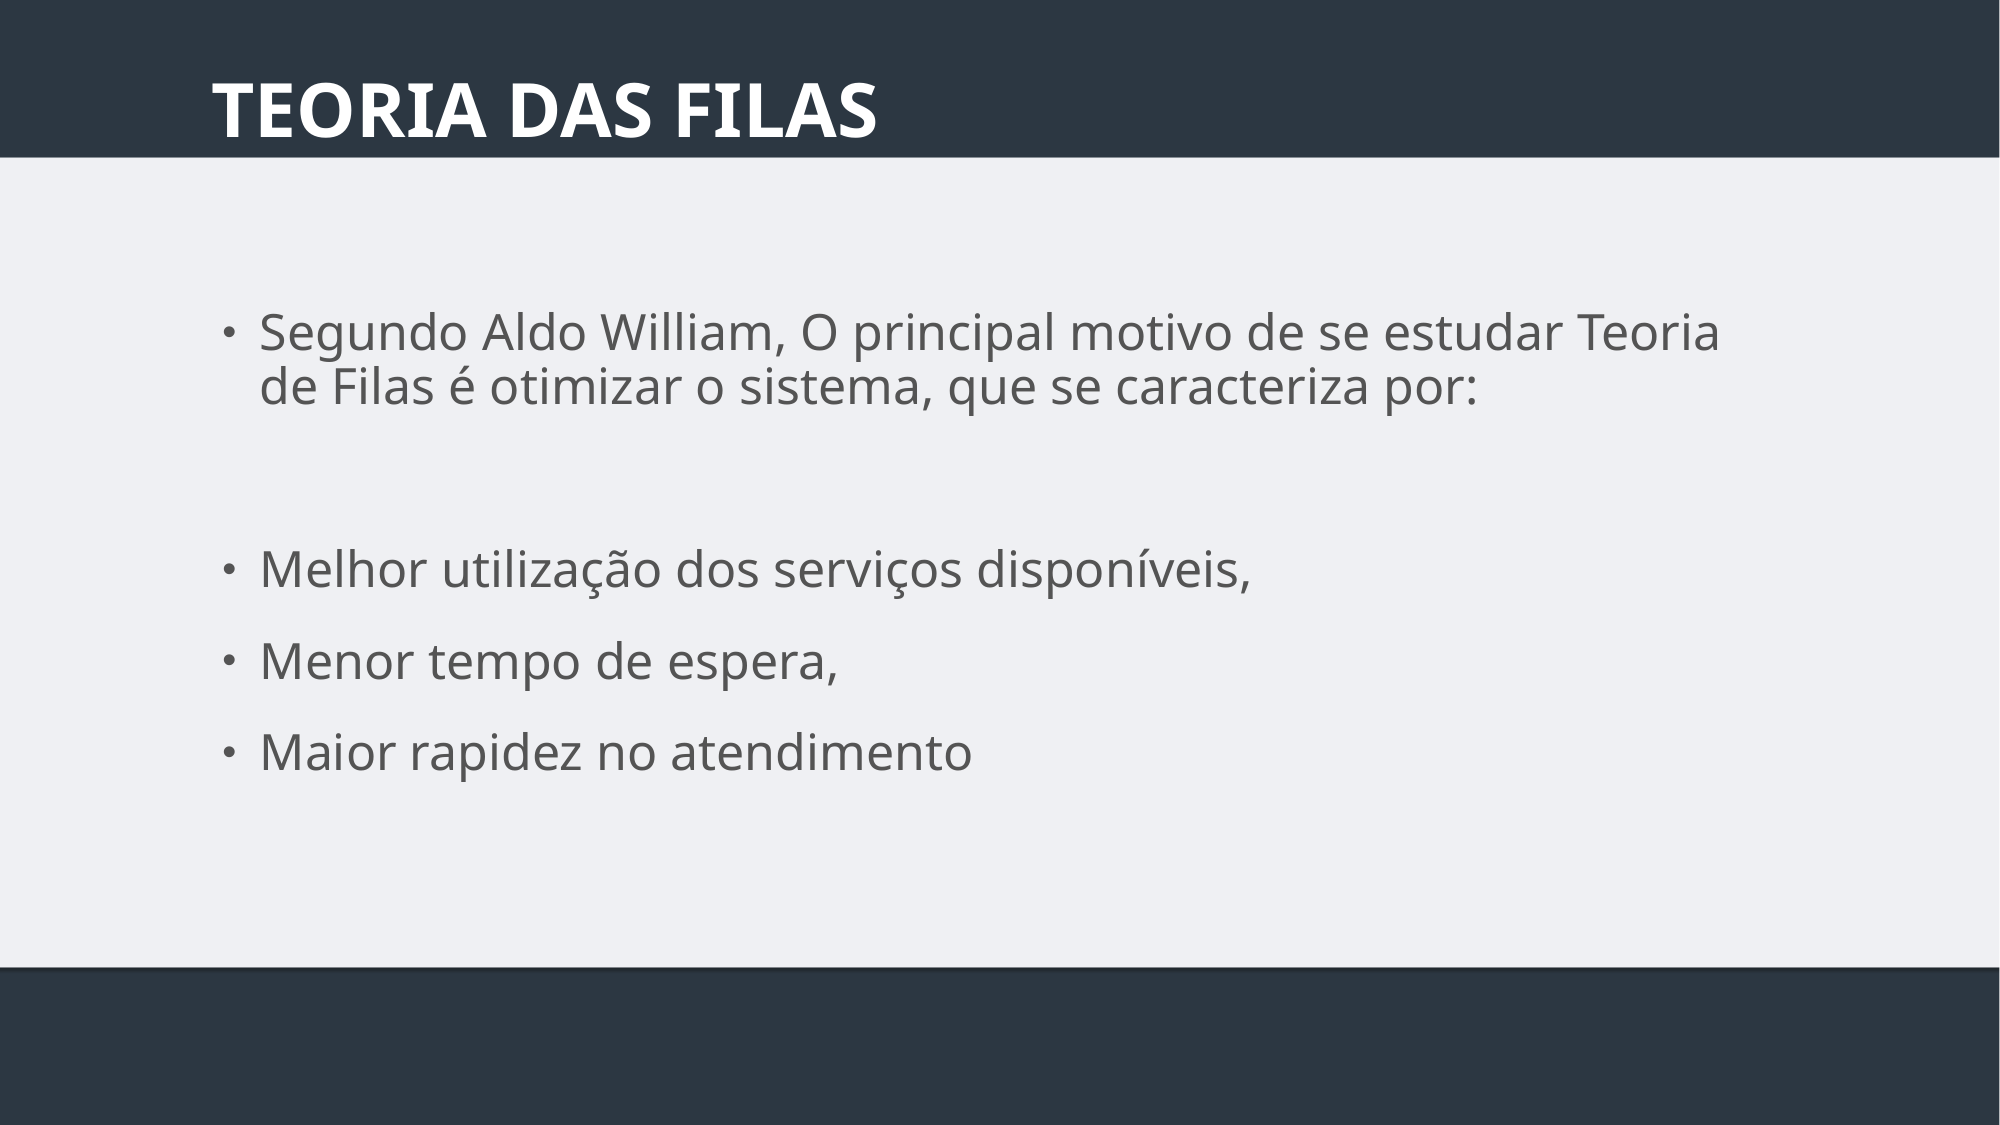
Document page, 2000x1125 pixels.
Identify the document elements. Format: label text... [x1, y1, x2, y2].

list Segundo Aldo William, O principal motivo de se estudar Teoria de Filas é otimizar o sistema, que se caracteriza por: Melhor utilização dos serviços disponíveis, Menor tempo de espera, Maior rapidez no atendimento [199, 299, 1800, 1013]
text_box Teoria das filas [196, 42, 1977, 161]
picture [0, 0, 2000, 1125]
